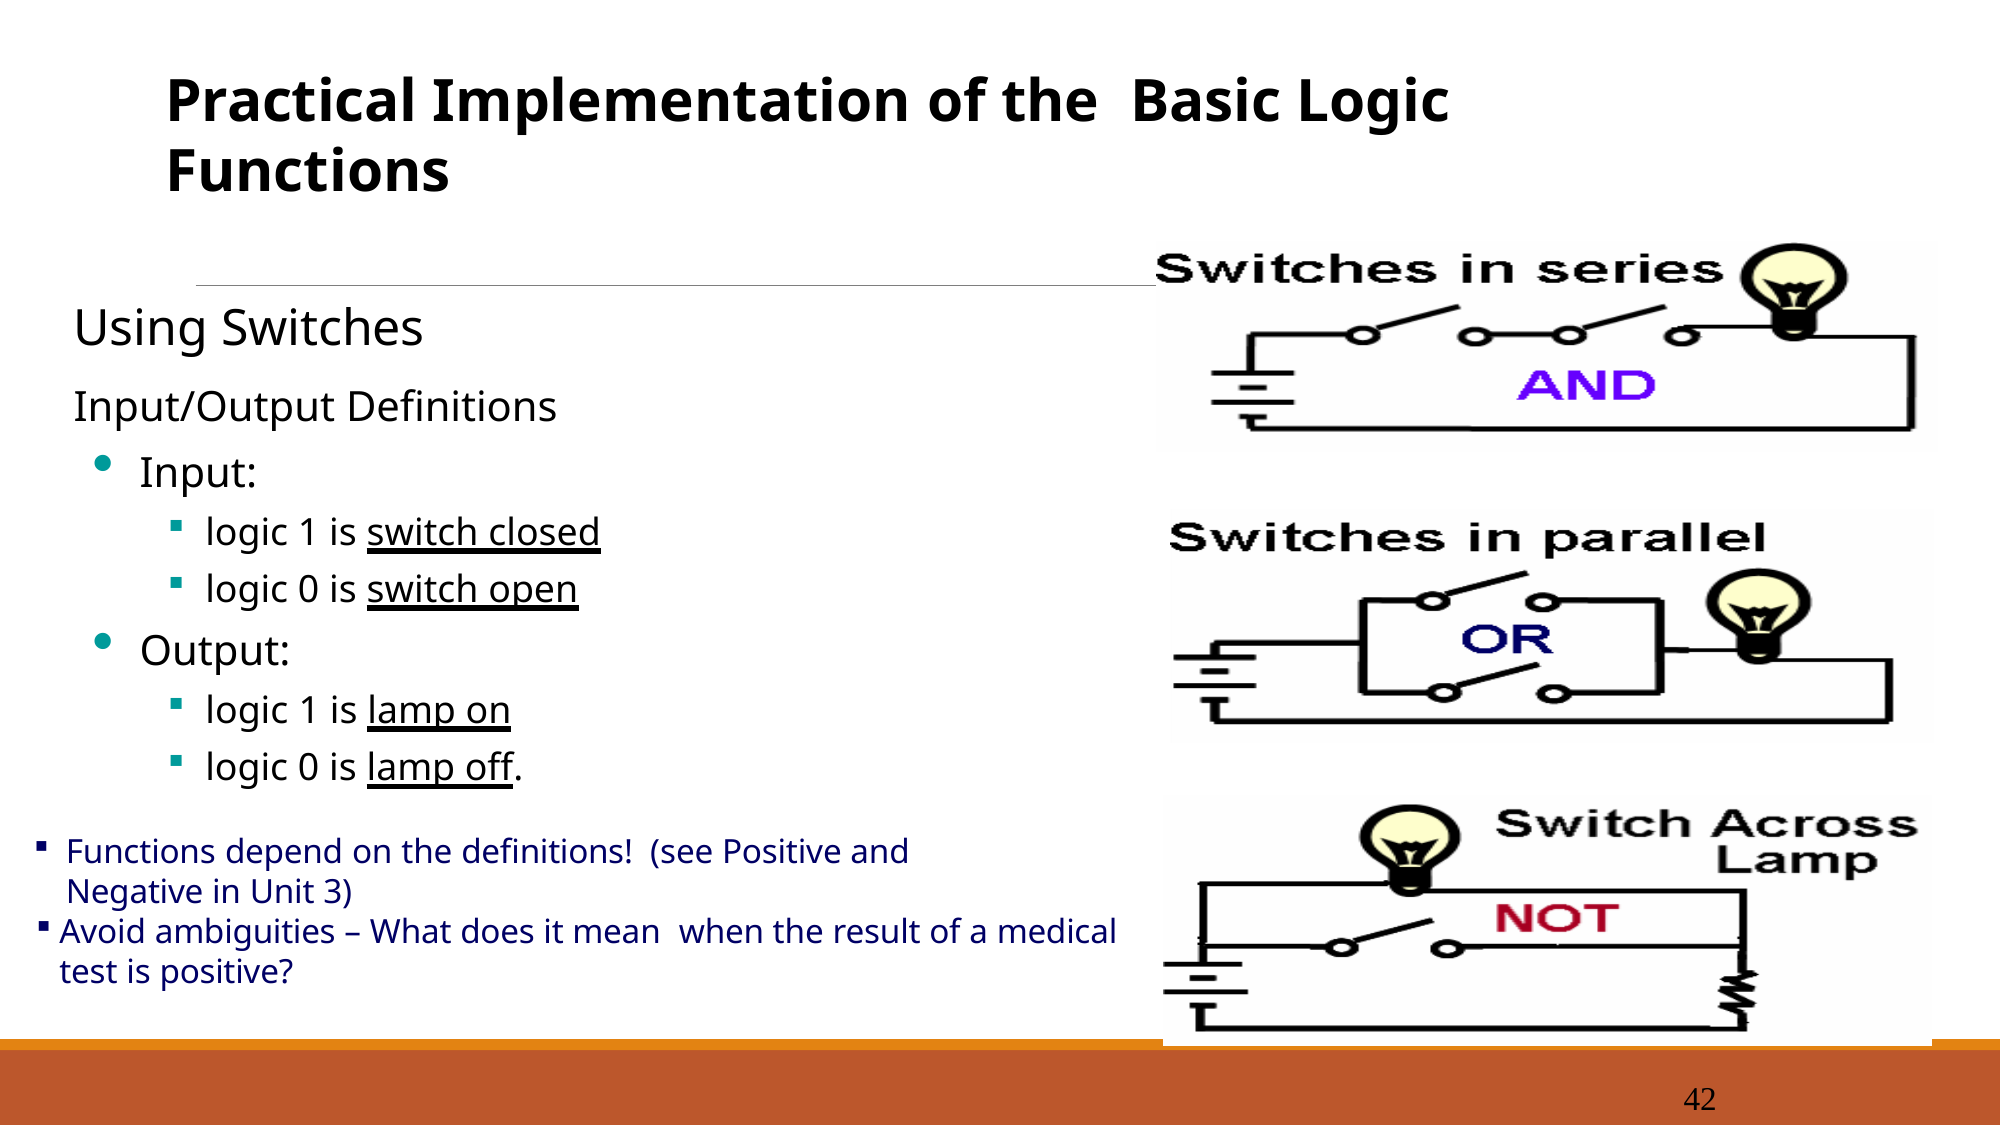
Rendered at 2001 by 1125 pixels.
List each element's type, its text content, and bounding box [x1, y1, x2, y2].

text_box 42 [1677, 1078, 1724, 1118]
title Practical Implementation of the Basic Logic Functions [162, 13, 1456, 204]
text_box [1163, 795, 1932, 1046]
text_box Using Switches Input/Output Definitions Input: logic 1 is switch closed logic 0 is switch open Output: logic 1 is lamp on logic 0 is lamp off. Functions depend on the definitions! (see Positive and Negative in Unit 3) Avoid ambiguities – What does it mean when the result of a medical test is positive? [34, 266, 1141, 991]
picture [1155, 240, 1938, 453]
picture [1170, 508, 1934, 744]
